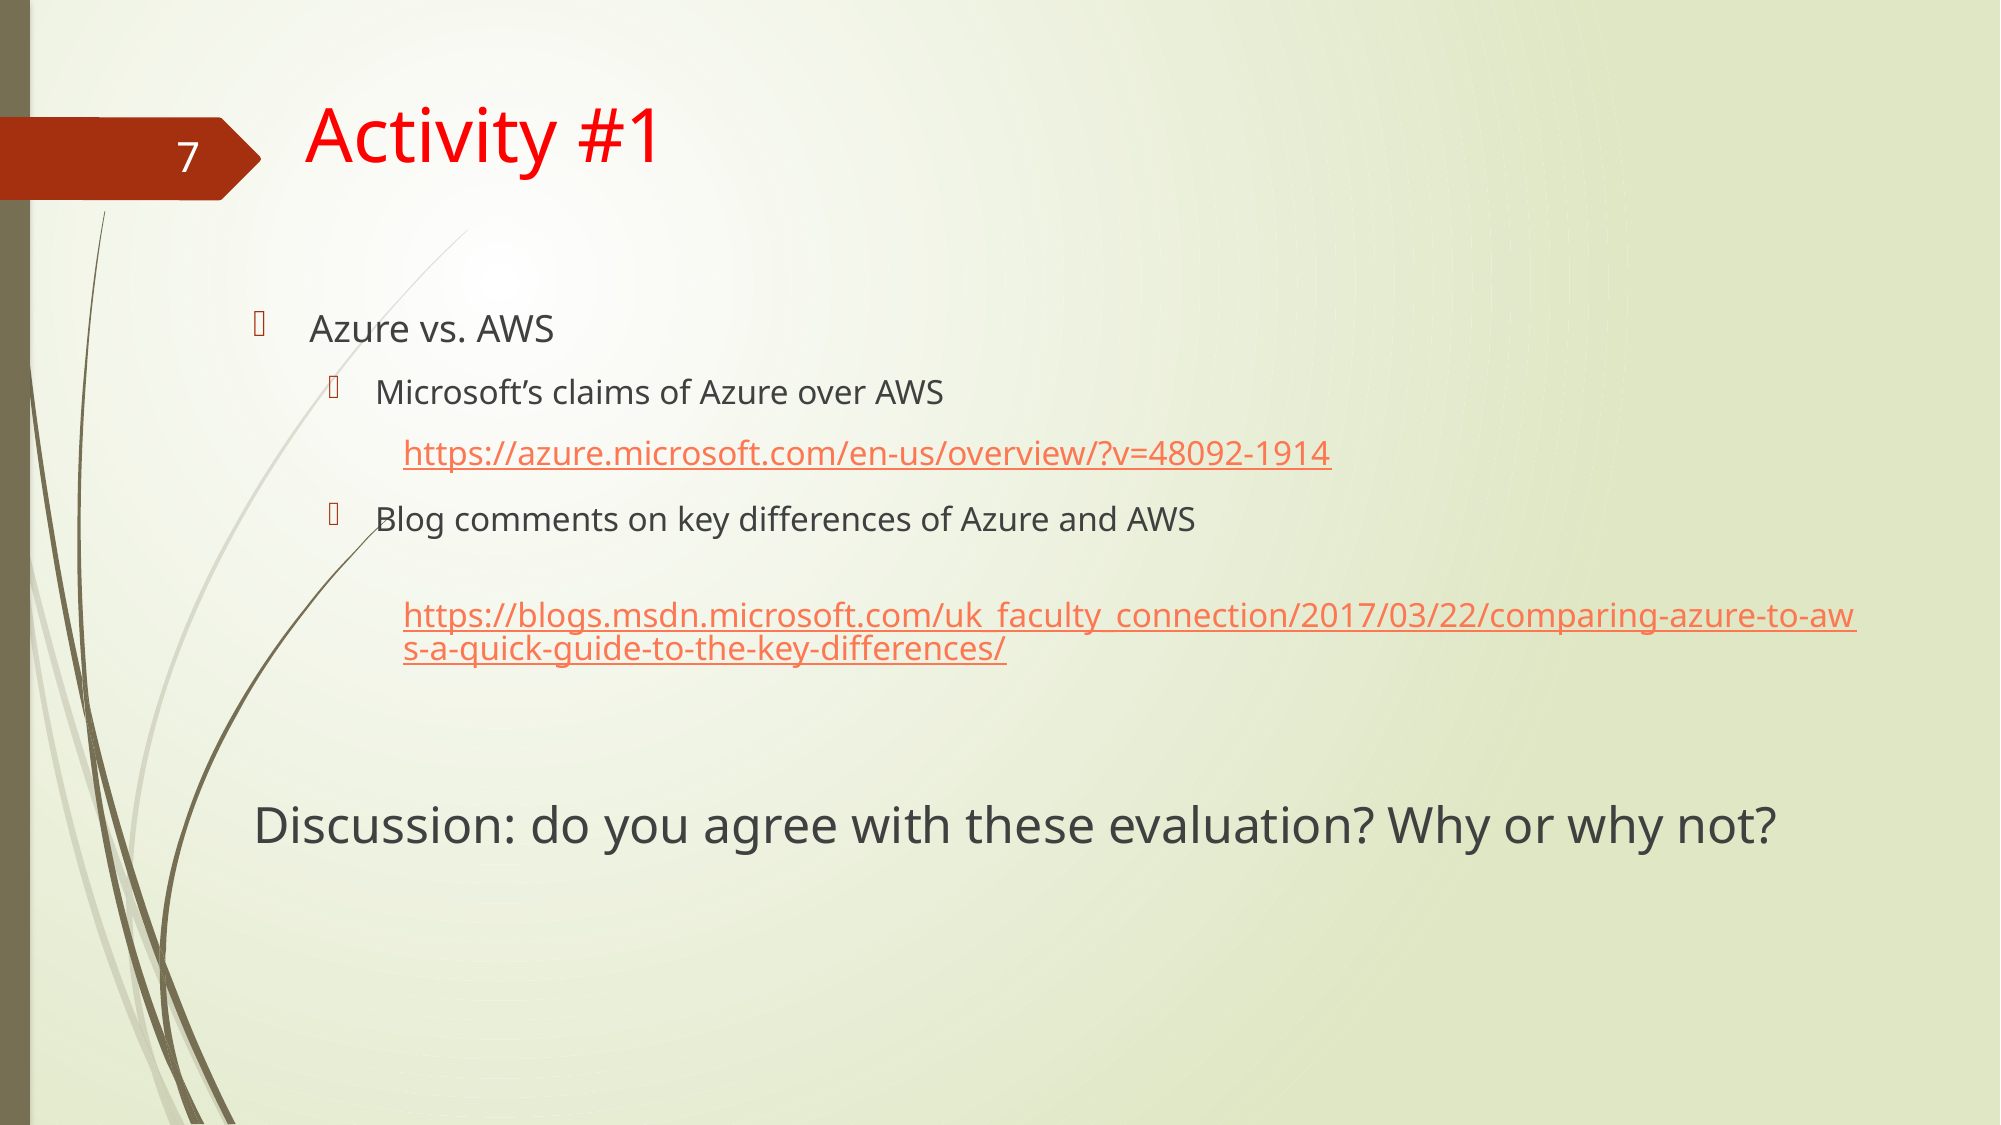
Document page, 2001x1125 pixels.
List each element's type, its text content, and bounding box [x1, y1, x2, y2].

list Azure vs. AWS Microsoft’s claims of Azure over AWS https://azure.microsoft.com/en-us/overview/?v=48092-1914 Blog comments on key differences of Azure and AWS https://blogs.msdn.microsoft.com/uk_faculty_connection/2017/03/22/comparing-azure-to-aws-a-quick-guide-to-the-key-differences/ Discussion: do you agree with these evaluation? Why or why not? [238, 297, 1888, 970]
title Activity #1 [290, 80, 1921, 298]
slide_number 7 [87, 129, 216, 190]
